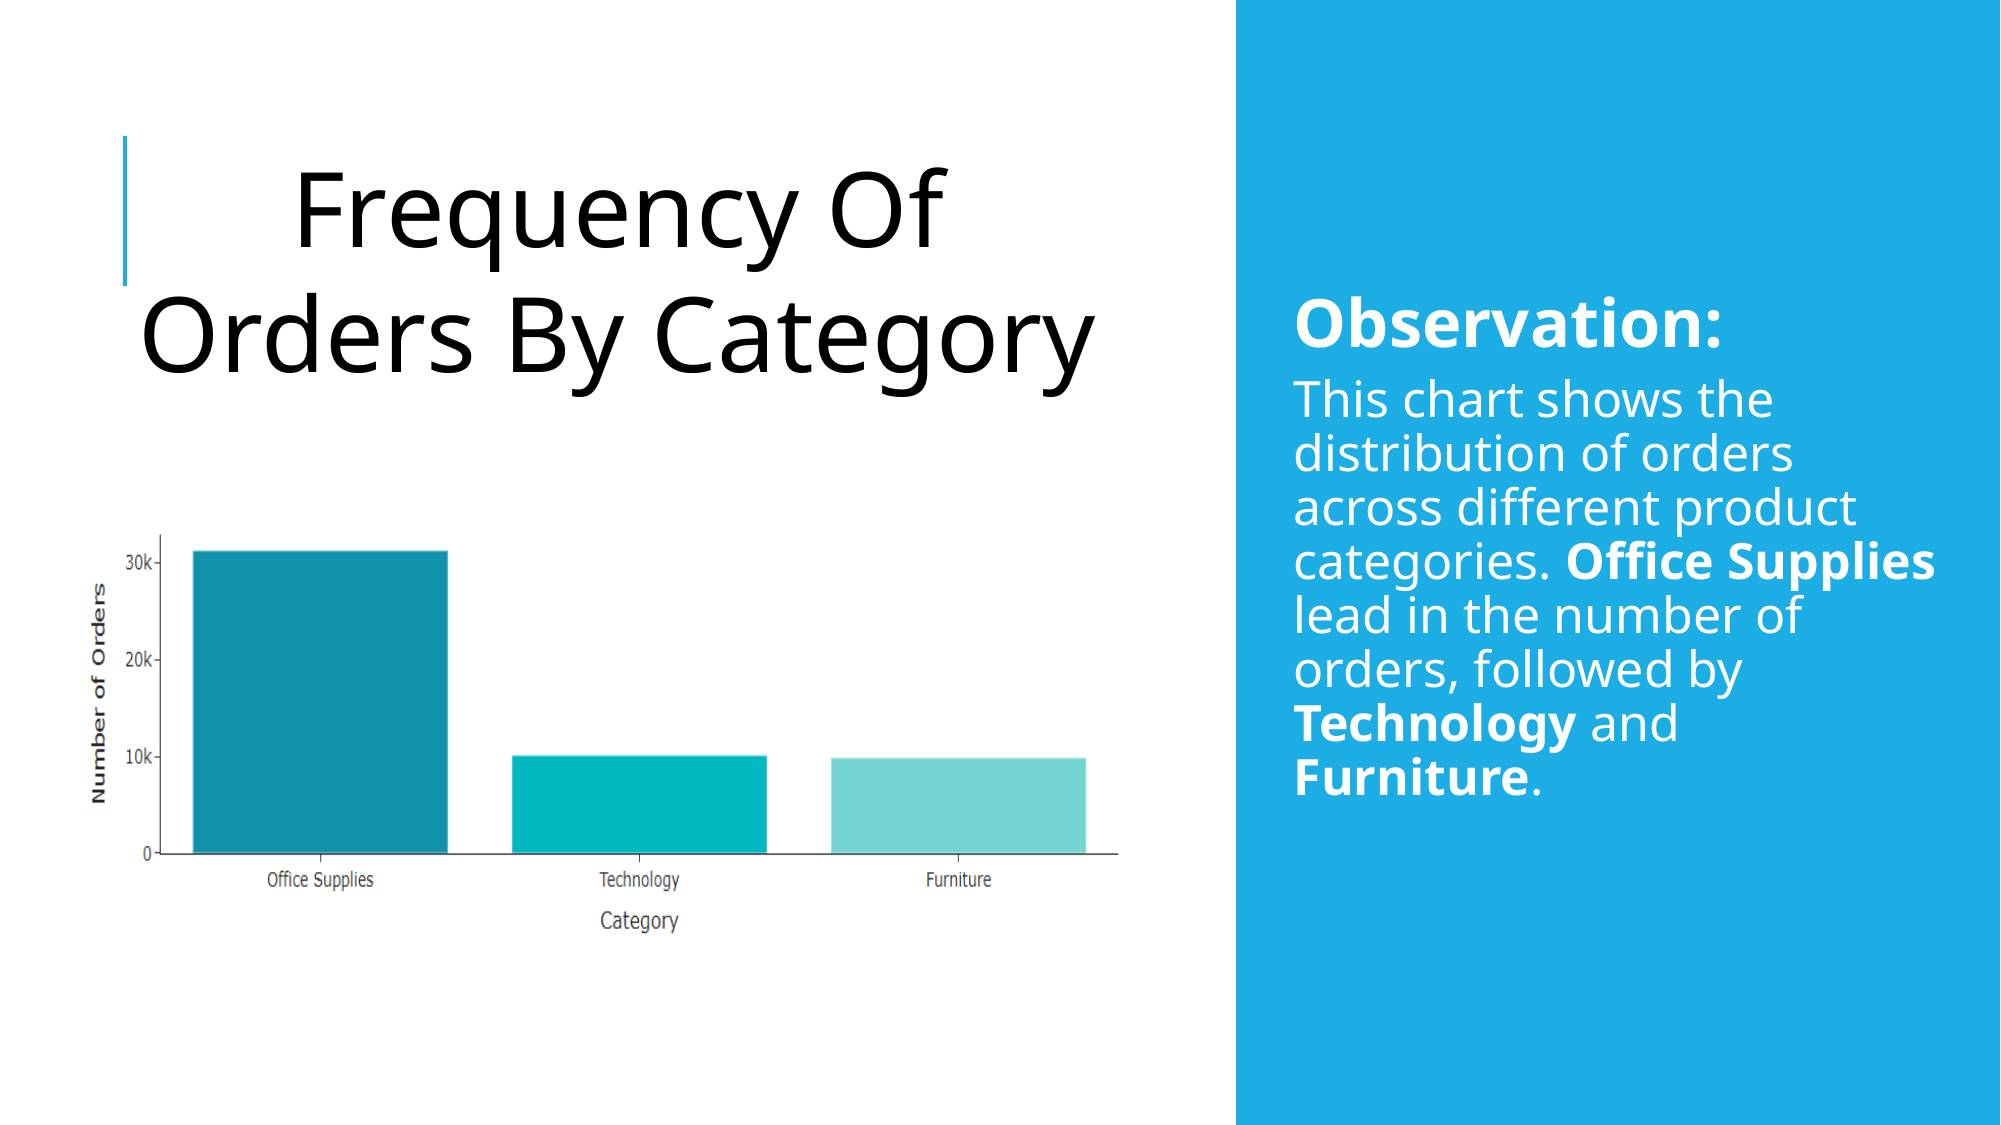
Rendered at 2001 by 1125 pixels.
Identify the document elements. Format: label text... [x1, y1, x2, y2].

text_box Observation: This chart shows the distribution of orders across different product categories. Office Supplies lead in the number of orders, followed by Technology and Furniture. [1286, 56, 1950, 1039]
text_box [1235, 0, 2000, 1125]
picture [78, 501, 1198, 942]
text_box Frequency Of Orders By Category [117, 135, 1118, 401]
